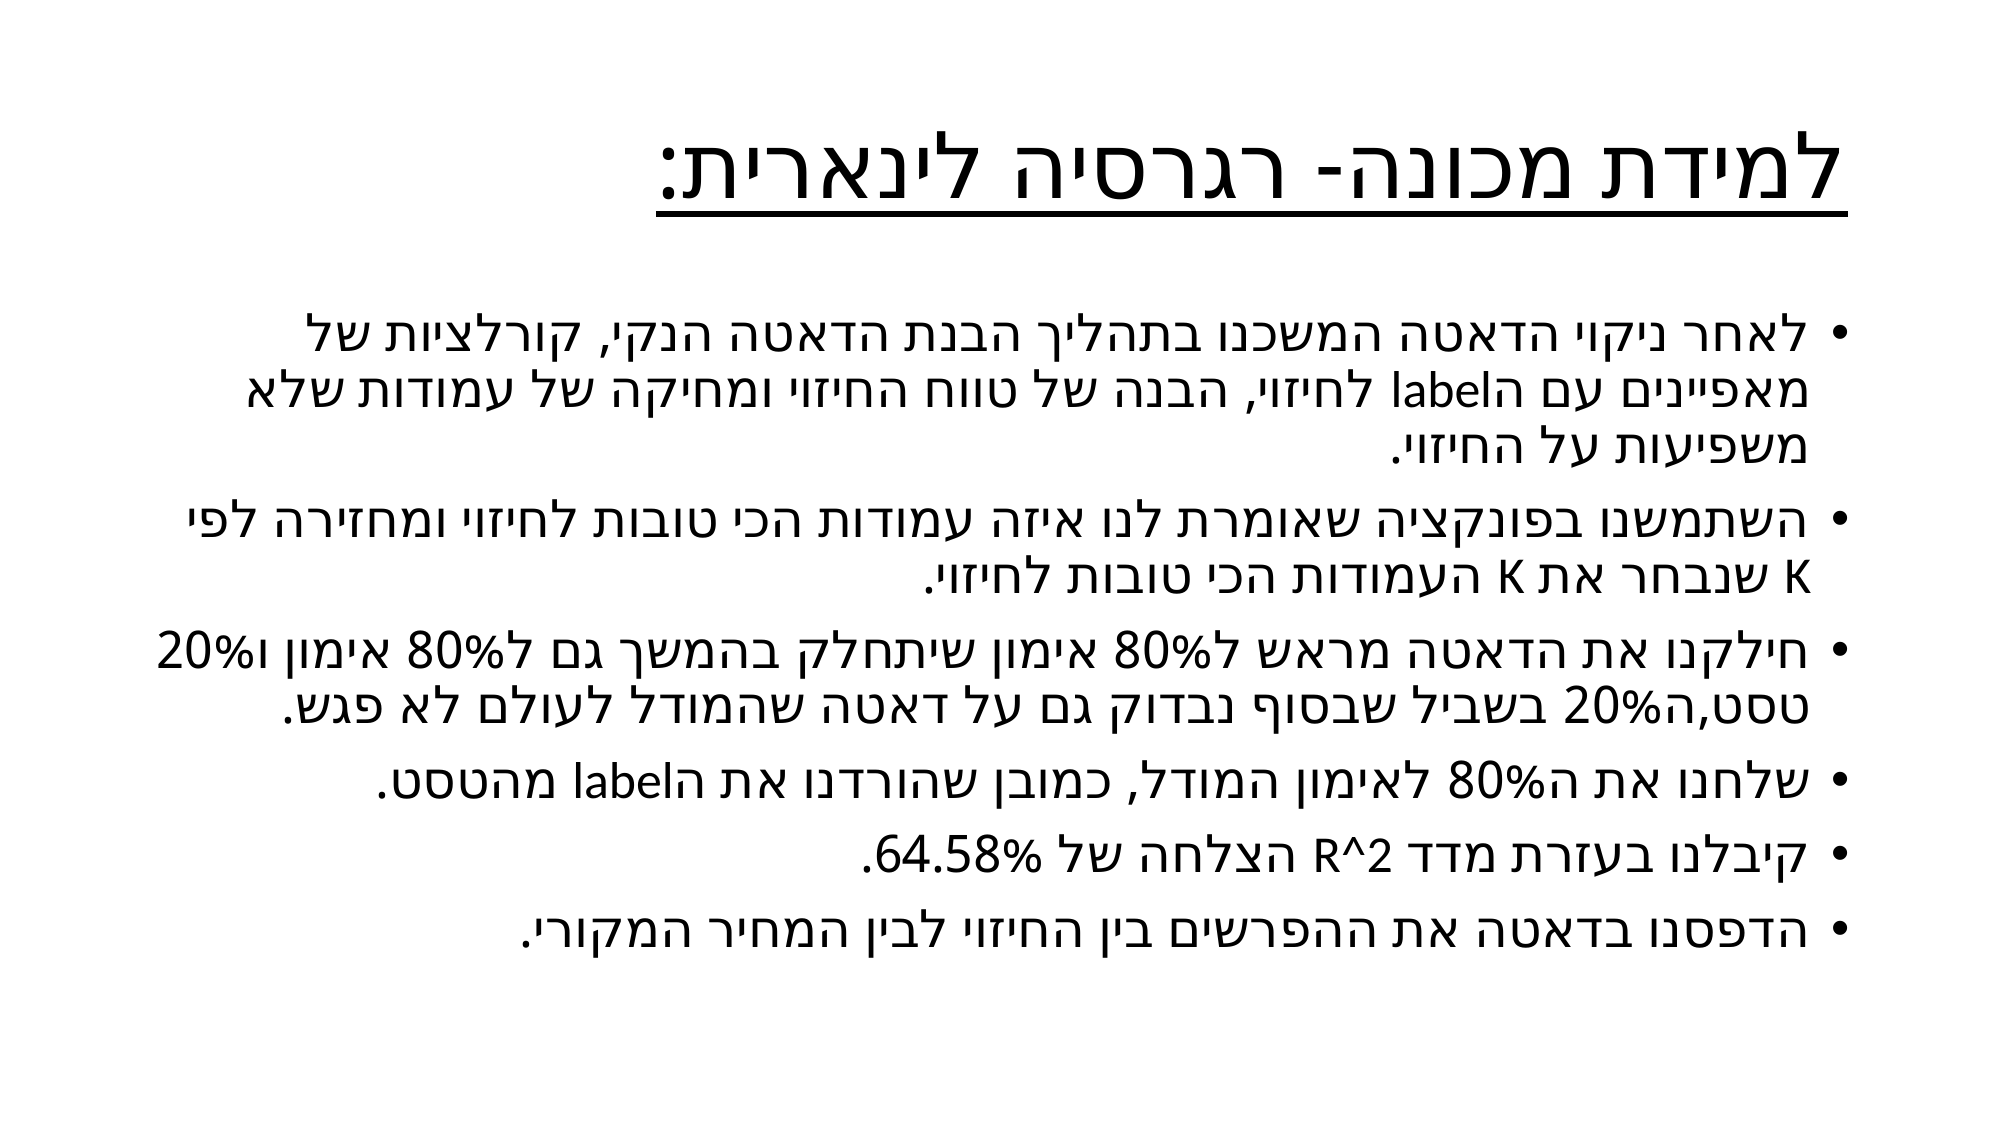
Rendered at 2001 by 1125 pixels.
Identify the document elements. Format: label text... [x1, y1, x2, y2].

list לאחר ניקוי הדאטה המשכנו בתהליך הבנת הדאטה הנקי, קורלציות של מאפיינים עם הlabel לחיזוי, הבנה של טווח החיזוי ומחיקה של עמודות שלא משפיעות על החיזוי. השתמשנו בפונקציה שאומרת לנו איזה עמודות הכי טובות לחיזוי ומחזירה לפי K שנבחר את K העמודות הכי טובות לחיזוי. חילקנו את הדאטה מראש ל80% אימון שיתחלק בהמשך גם ל80% אימון ו20% טסט,ה20% בשביל שבסוף נבדוק גם על דאטה שהמודל לעולם לא פגש. שלחנו את ה80% לאימון המודל, כמובן שהורדנו את הlabel מהטסט. קיבלנו בעזרת מדד R^2 הצלחה של 64.58%. הדפסנו בדאטה את ההפרשים בין החיזוי לבין המחיר המקורי. [137, 299, 1863, 1014]
title למידת מכונה- רגרסיה לינארית: [137, 59, 1863, 278]
